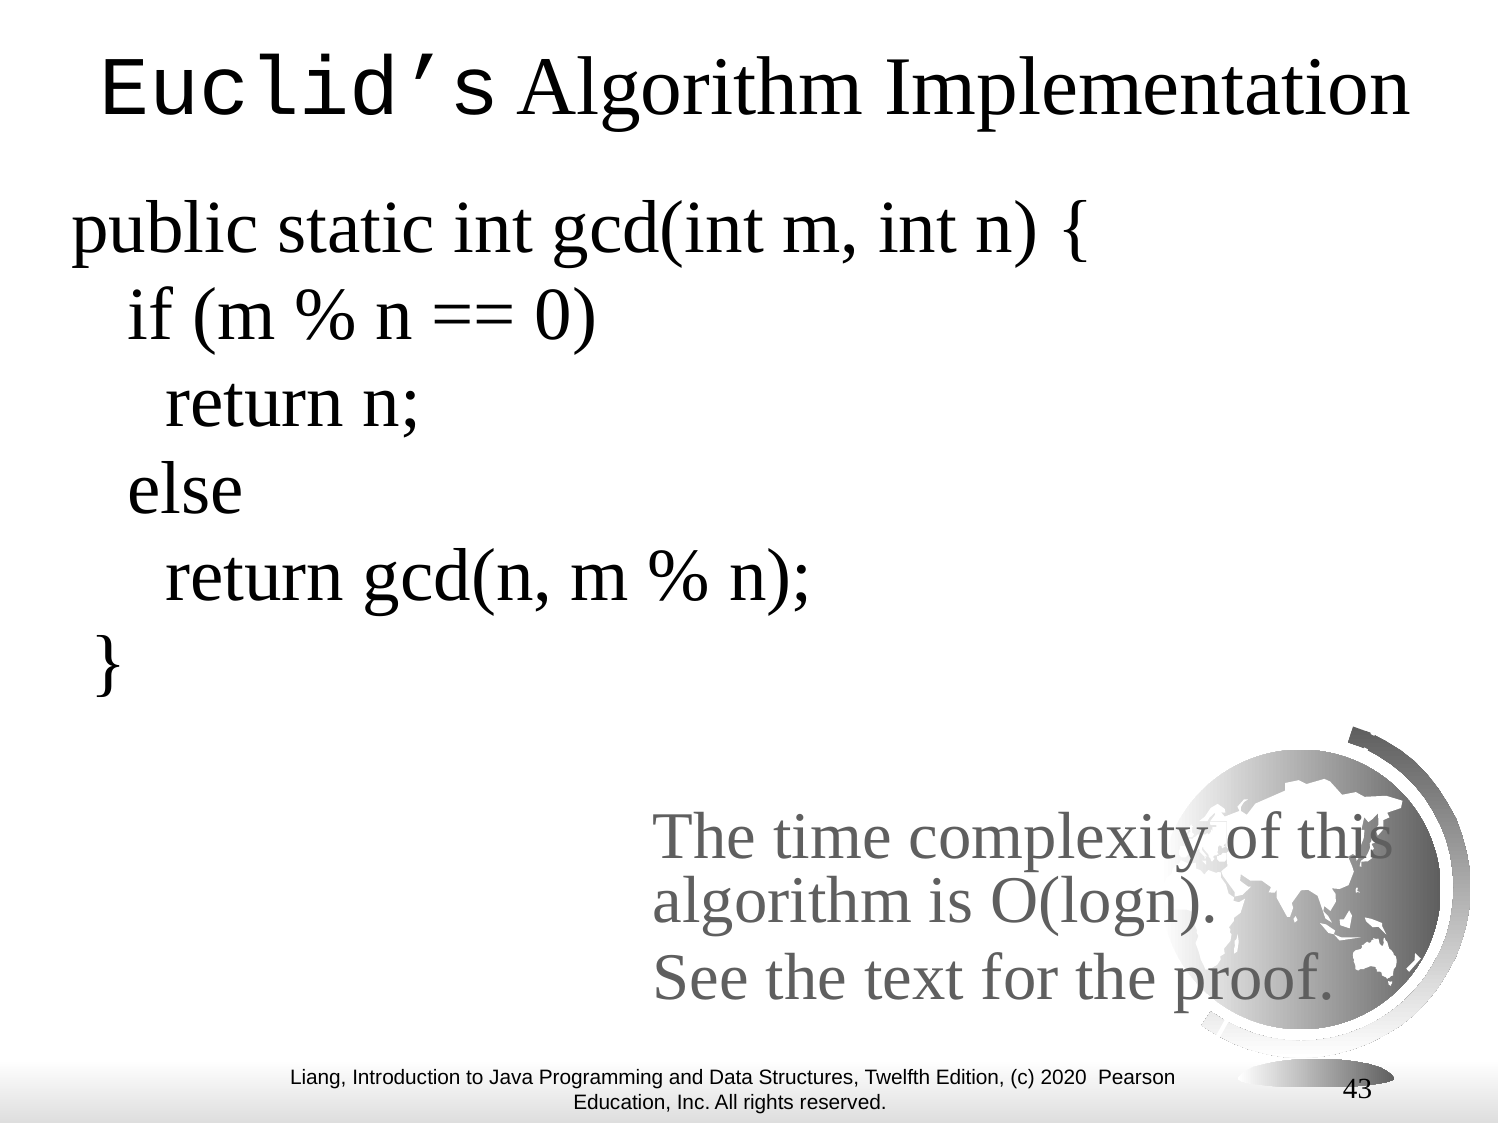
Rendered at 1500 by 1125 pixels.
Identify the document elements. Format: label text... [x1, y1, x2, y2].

text_box The time complexity of this algorithm is O(logn). See the text for the proof. [637, 799, 1438, 1038]
list public static int gcd(int m, int n) { if (m % n == 0) return n; else return gcd(n, m % n); } [37, 187, 1450, 738]
slide_number 43 [1074, 1049, 1388, 1125]
title Euclid’s Algorithm Implementation [37, 0, 1475, 163]
